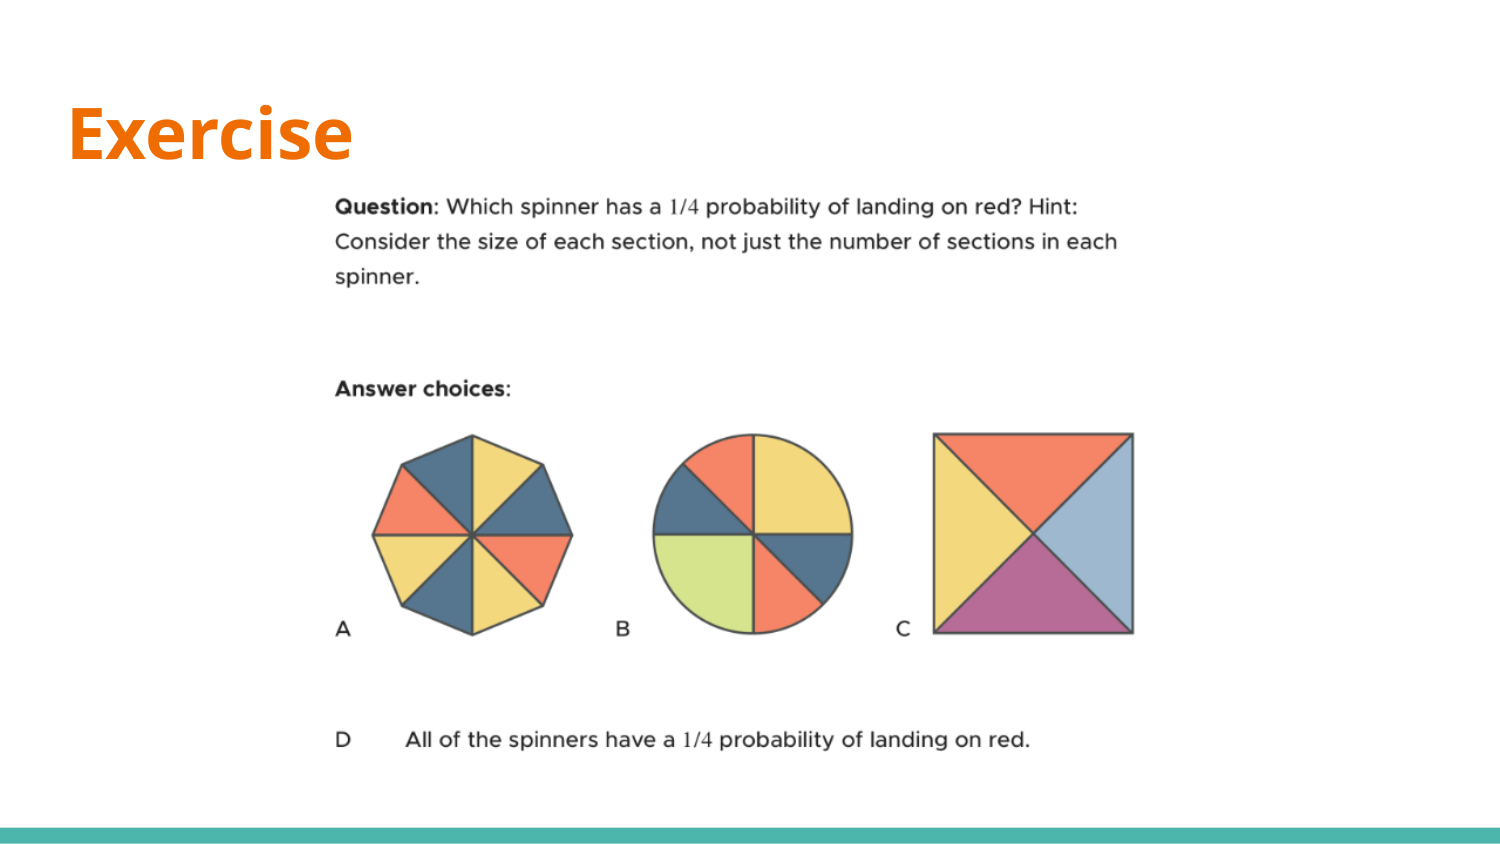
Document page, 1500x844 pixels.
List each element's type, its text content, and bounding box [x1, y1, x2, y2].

picture [321, 188, 1163, 760]
title Exercise [51, 72, 1449, 189]
